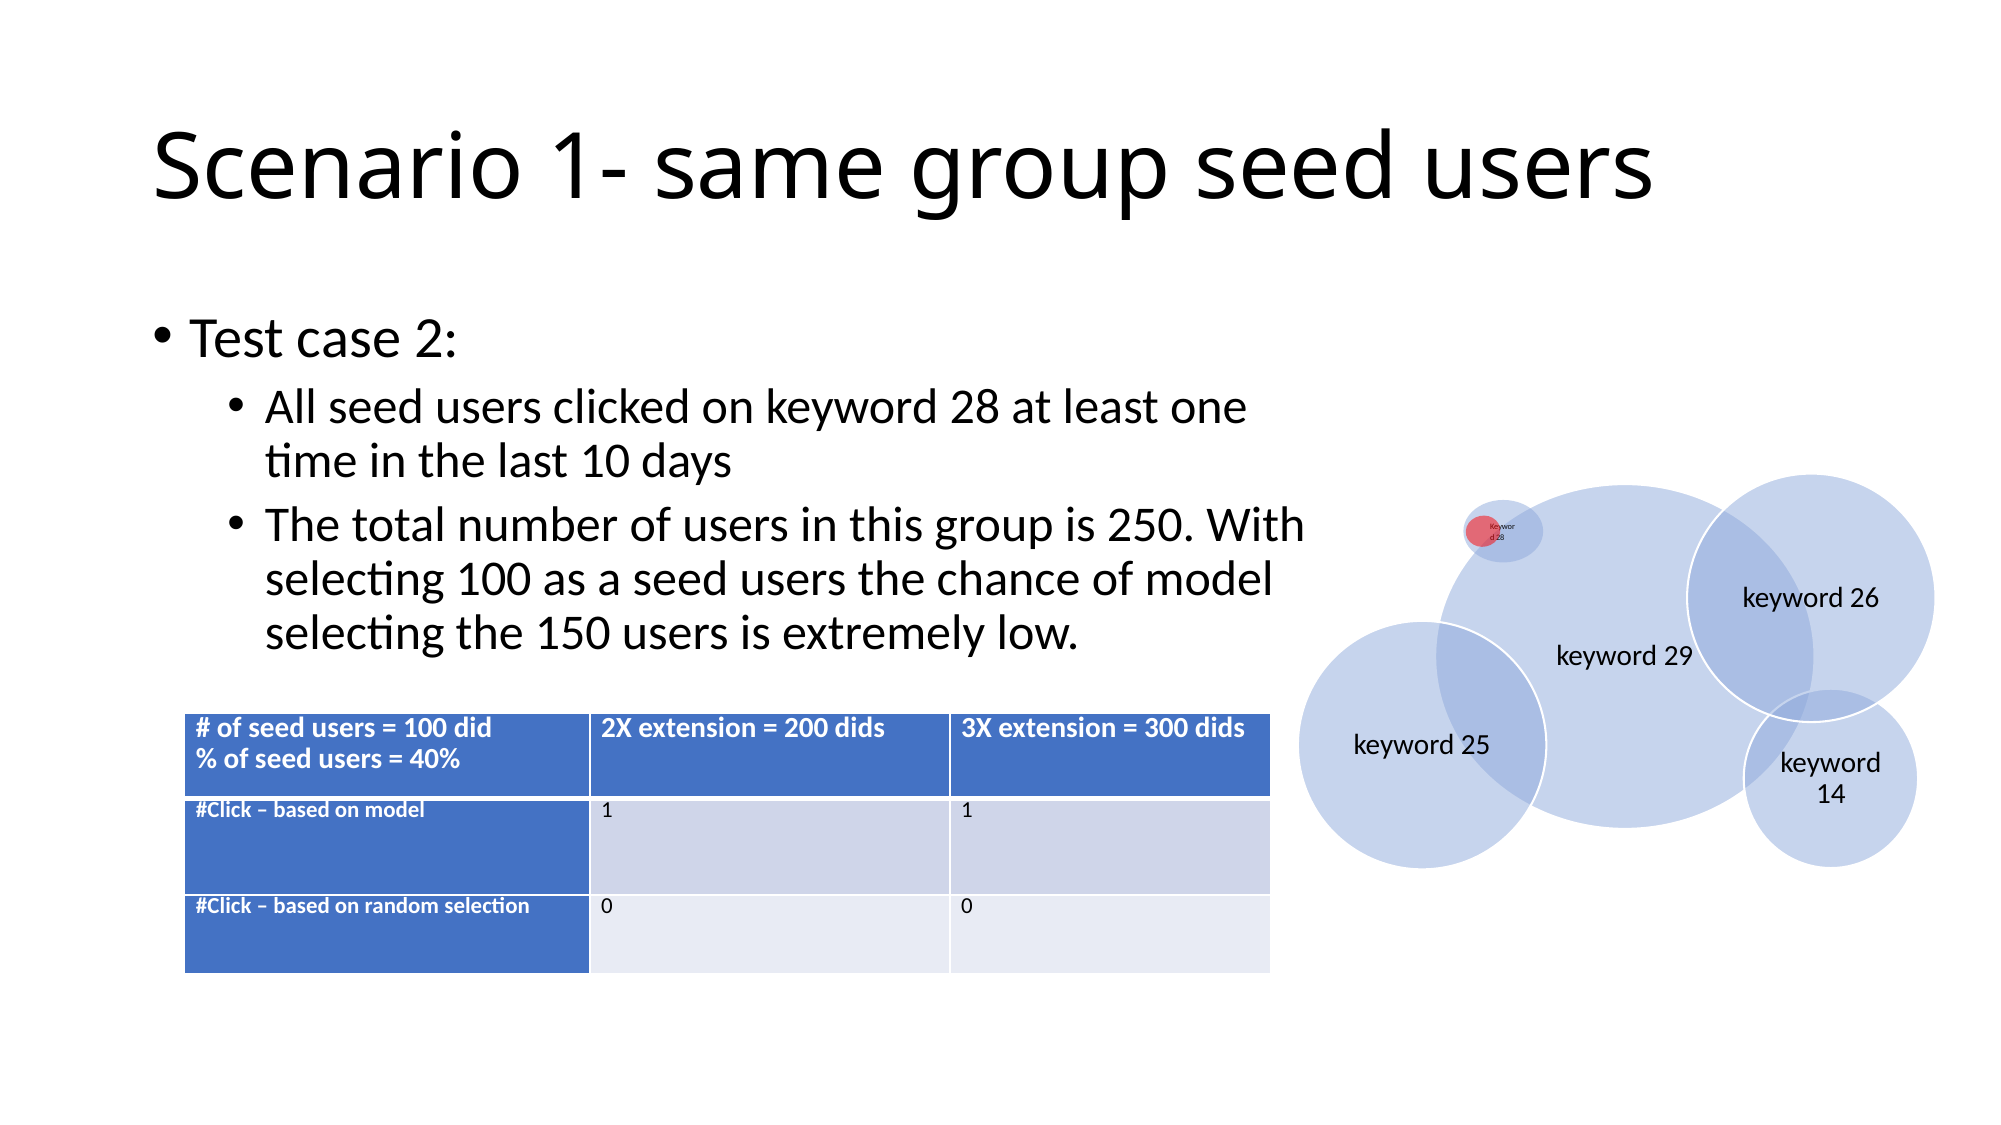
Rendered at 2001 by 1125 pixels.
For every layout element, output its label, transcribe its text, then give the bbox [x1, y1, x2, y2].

table_cell #Click – based on random selection [185, 896, 589, 973]
table_cell 1 [591, 801, 949, 894]
table_header 2X extension = 200 dids [591, 714, 949, 796]
table_header # of seed users = 100 did % of seed users = 40% [185, 714, 589, 796]
table_cell 1 [951, 801, 1270, 894]
table_cell 0 [591, 896, 949, 973]
table_cell 0 [951, 896, 1270, 973]
table_header 3X extension = 300 dids [951, 714, 1244, 796]
title Scenario 1- same group seed users [137, 59, 1863, 278]
table_cell #Click – based on model [185, 801, 589, 894]
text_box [1244, 473, 2000, 888]
list Test case 2: All seed users clicked on keyword 28 at least one time in the last 10 days The total number of users in this group is 250. With selecting 100 as a seed users the chance of model selecting the 150 users is extremely low. [137, 299, 1343, 1014]
